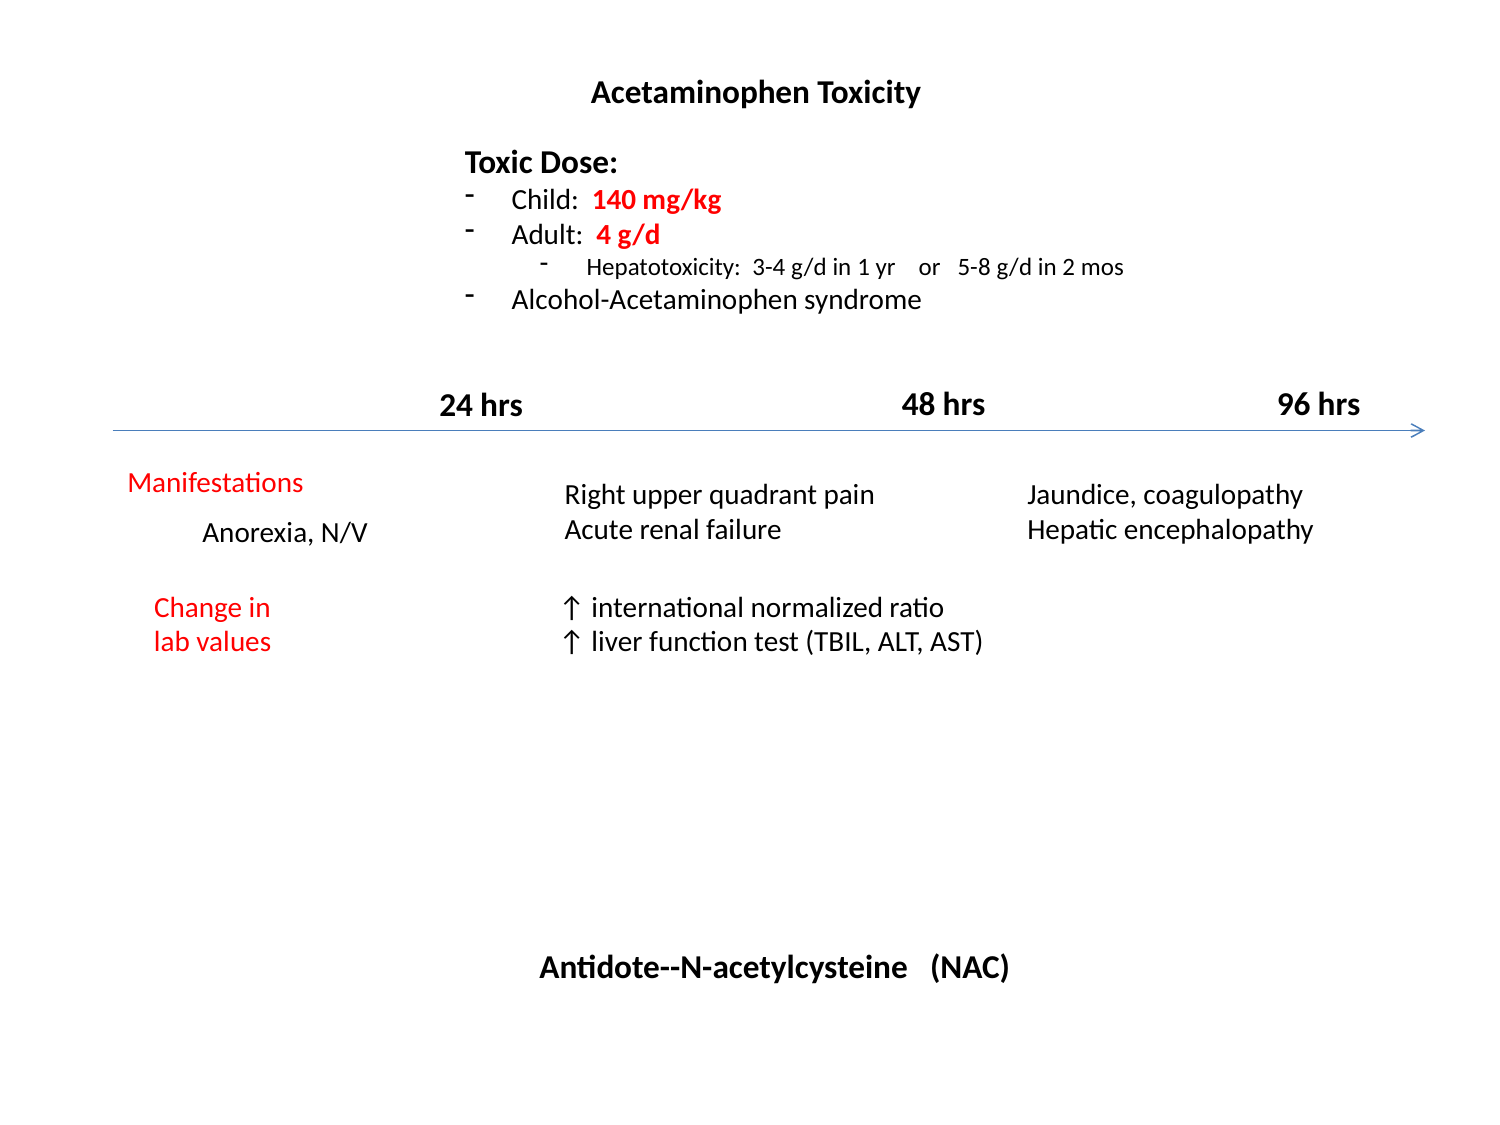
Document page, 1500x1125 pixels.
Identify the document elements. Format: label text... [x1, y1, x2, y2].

text_box Jaundice, coagulopathy Hepatic encephalopathy [1012, 467, 1350, 553]
text_box Manifestations [112, 455, 325, 506]
text_box 24 hrs [412, 375, 550, 429]
text_box ↑ international normalized ratio ↑ liver function test (TBIL, ALT, AST) [543, 580, 1000, 666]
text_box 48 hrs [874, 374, 1013, 429]
text_box Change in lab values [125, 580, 300, 666]
text_box Anorexia, N/V [187, 505, 400, 556]
text_box Acetaminophen Toxicity [574, 62, 938, 118]
text_box Antidote--N-acetylcysteine (NAC) [500, 918, 1050, 1013]
text_box 96 hrs [1249, 374, 1388, 429]
text_box Toxic Dose: Child: 140 mg/kg Adult: 4 g/d Hepatotoxicity: 3-4 g/d in 1 yr or 5-8 g/d in 2 mos Alcohol-Acetaminophen syndrome [450, 133, 1163, 323]
text_box Right upper quadrant pain Acute renal failure [549, 467, 919, 553]
